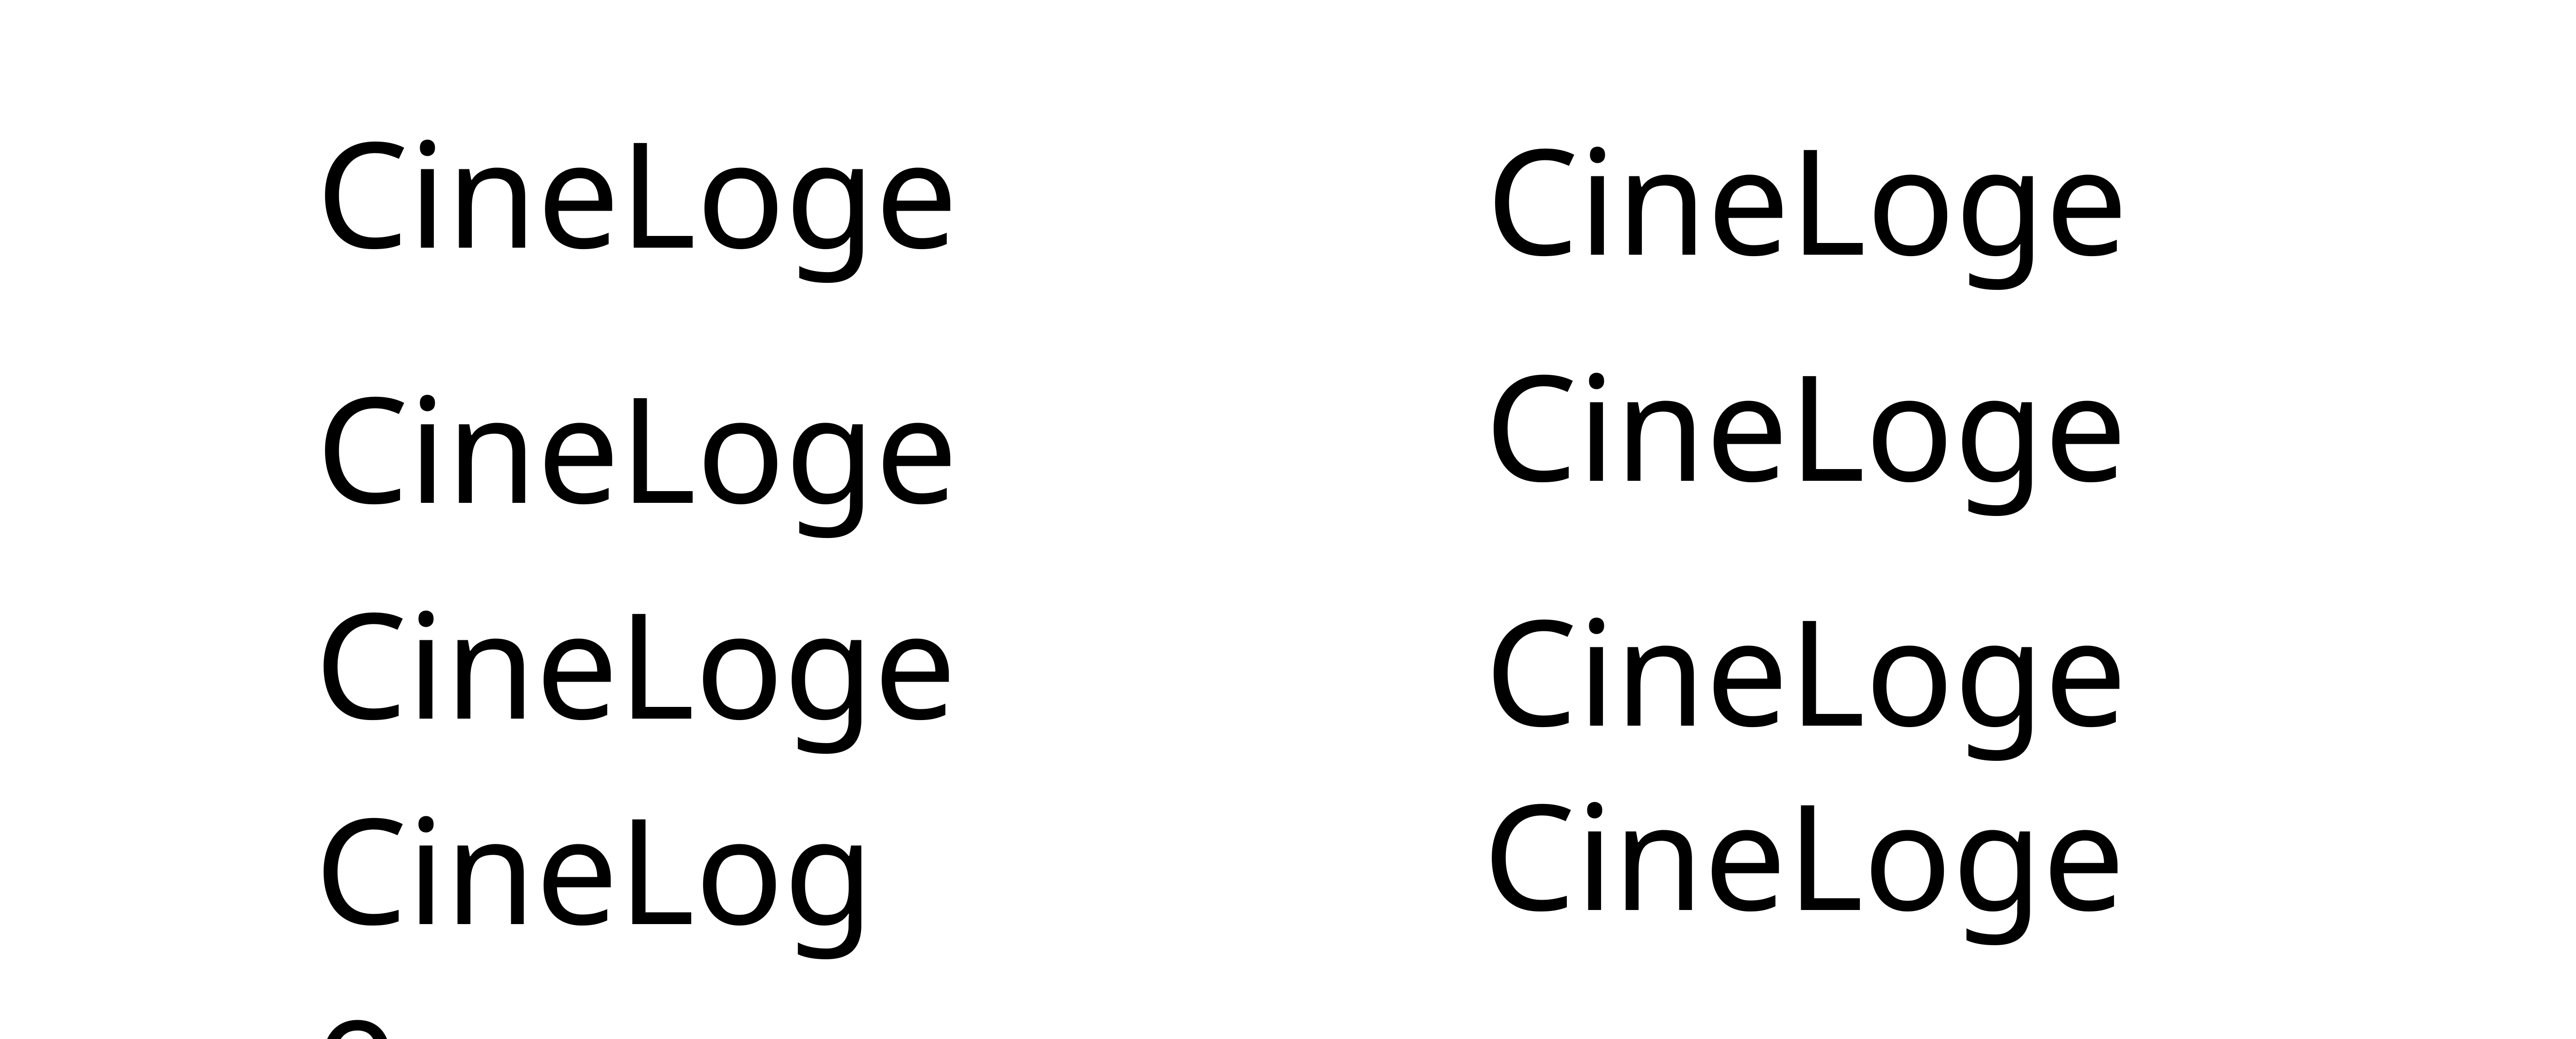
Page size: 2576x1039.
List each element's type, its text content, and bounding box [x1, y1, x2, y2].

text_box CineLoge [309, 98, 1384, 281]
text_box CineLoge [1478, 331, 2329, 514]
text_box CineLoge [308, 774, 912, 1039]
text_box CineLoge [1476, 760, 2327, 943]
text_box CineLoge [1478, 576, 2329, 759]
text_box CineLoge [309, 353, 1160, 536]
text_box CineLoge [1479, 105, 2554, 288]
text_box CineLoge [308, 569, 1158, 751]
